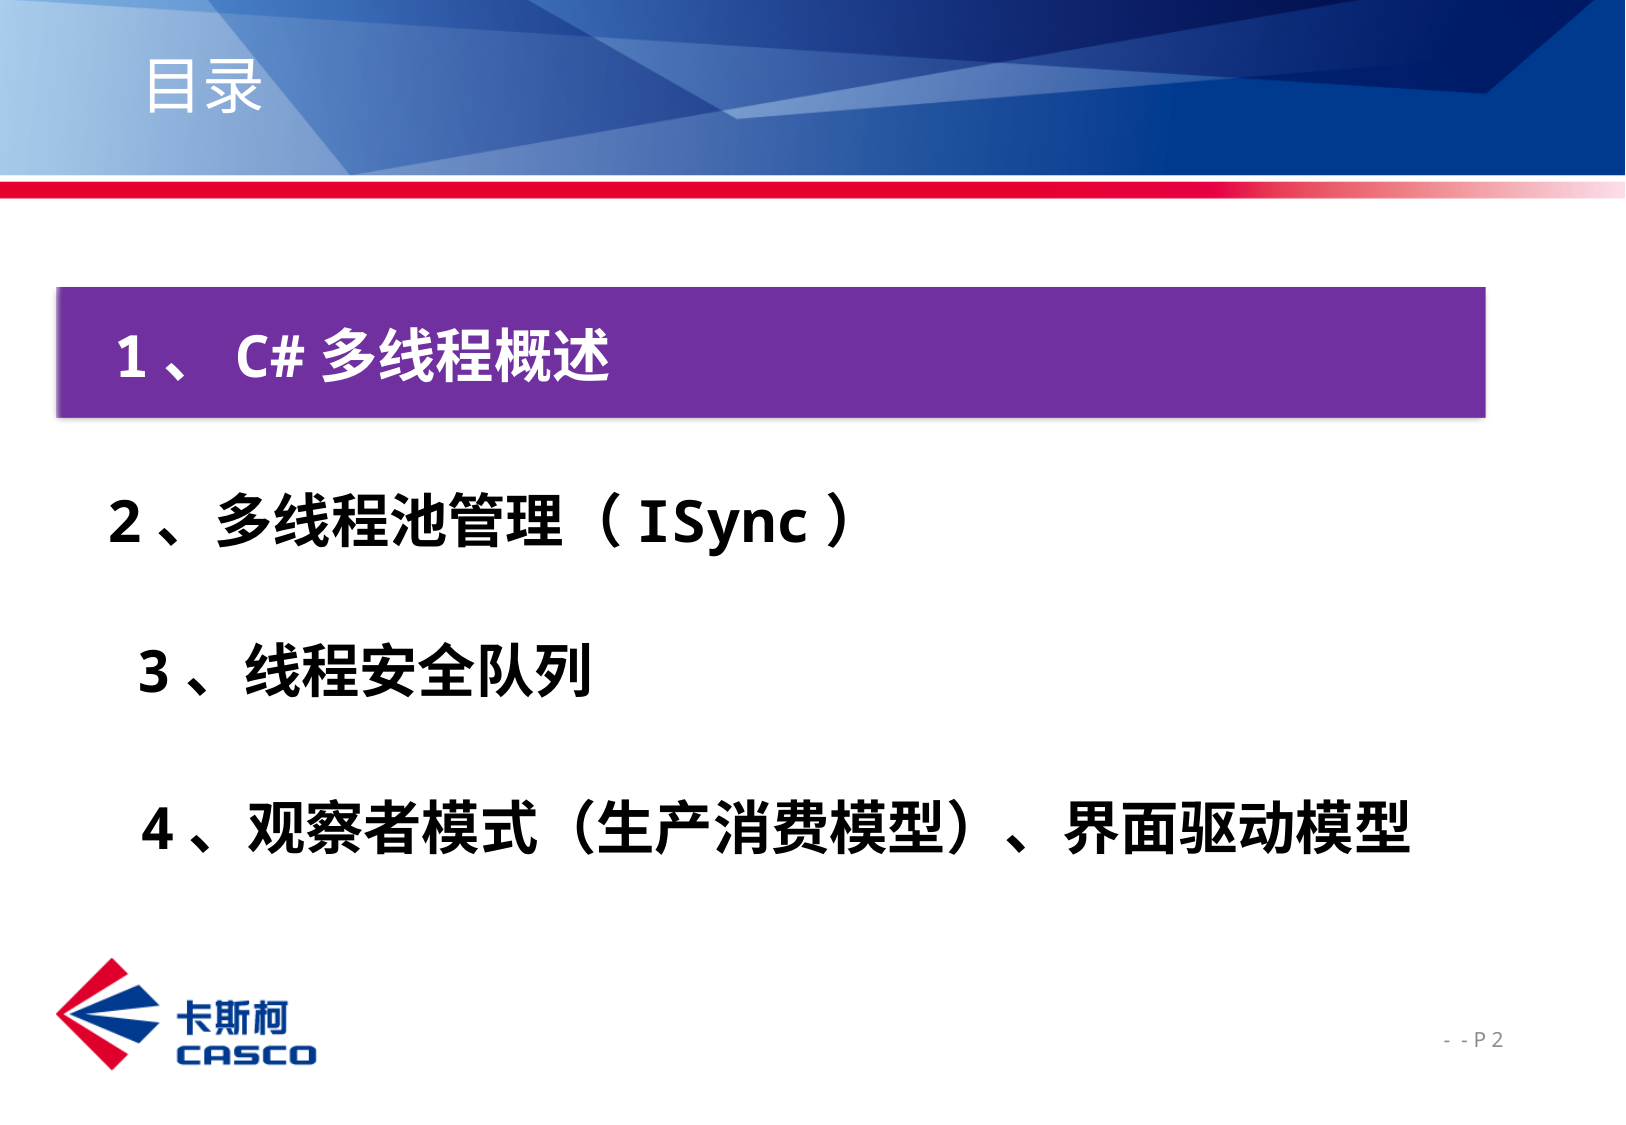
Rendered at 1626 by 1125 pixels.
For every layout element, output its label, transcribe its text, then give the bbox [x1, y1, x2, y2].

text_box 1、C#多线程概述 [99, 311, 626, 396]
picture [0, 0, 1625, 199]
picture [56, 958, 317, 1071]
text_box [61, 287, 1487, 419]
text_box 4、观察者模式（生产消费模型）、界面驱动模型 [125, 783, 1428, 869]
footer - - P 2 [709, 1022, 1504, 1059]
text_box 2、多线程池管理（ISync） [92, 476, 899, 562]
text_box 3、线程安全队列 [121, 627, 608, 712]
title 目录 [125, 19, 1522, 149]
